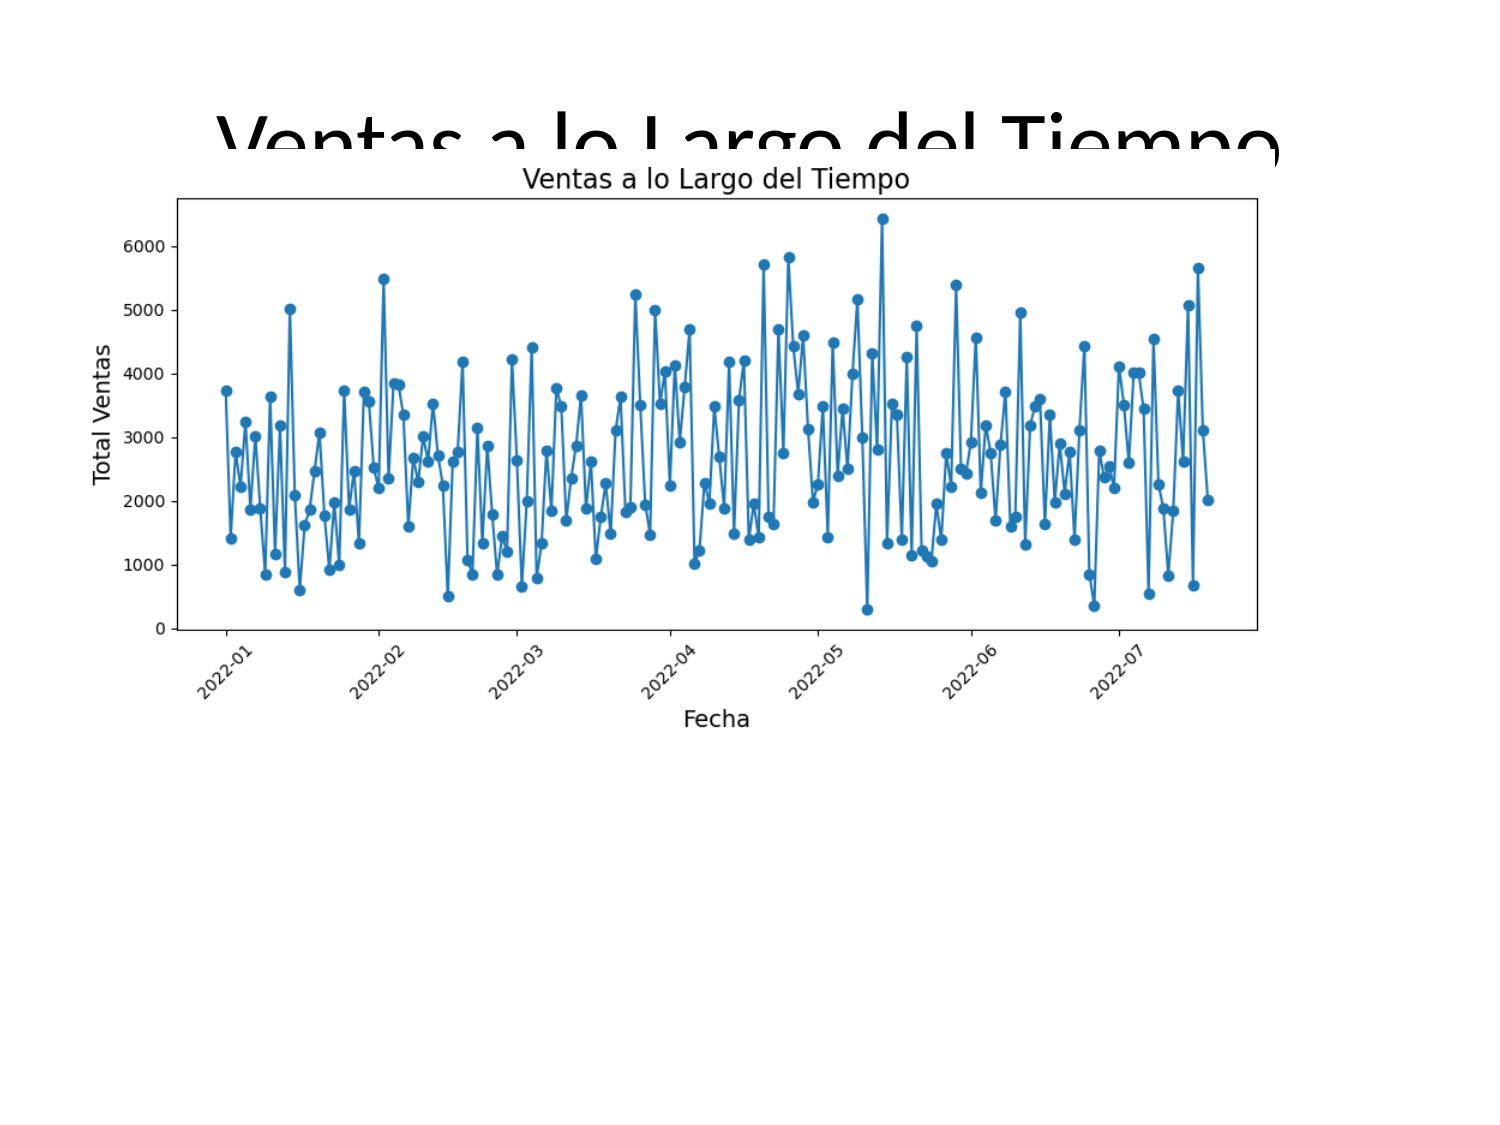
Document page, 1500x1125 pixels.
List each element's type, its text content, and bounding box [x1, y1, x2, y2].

picture [74, 149, 1276, 751]
title Ventas a lo Largo del Tiempo [75, 45, 1425, 233]
